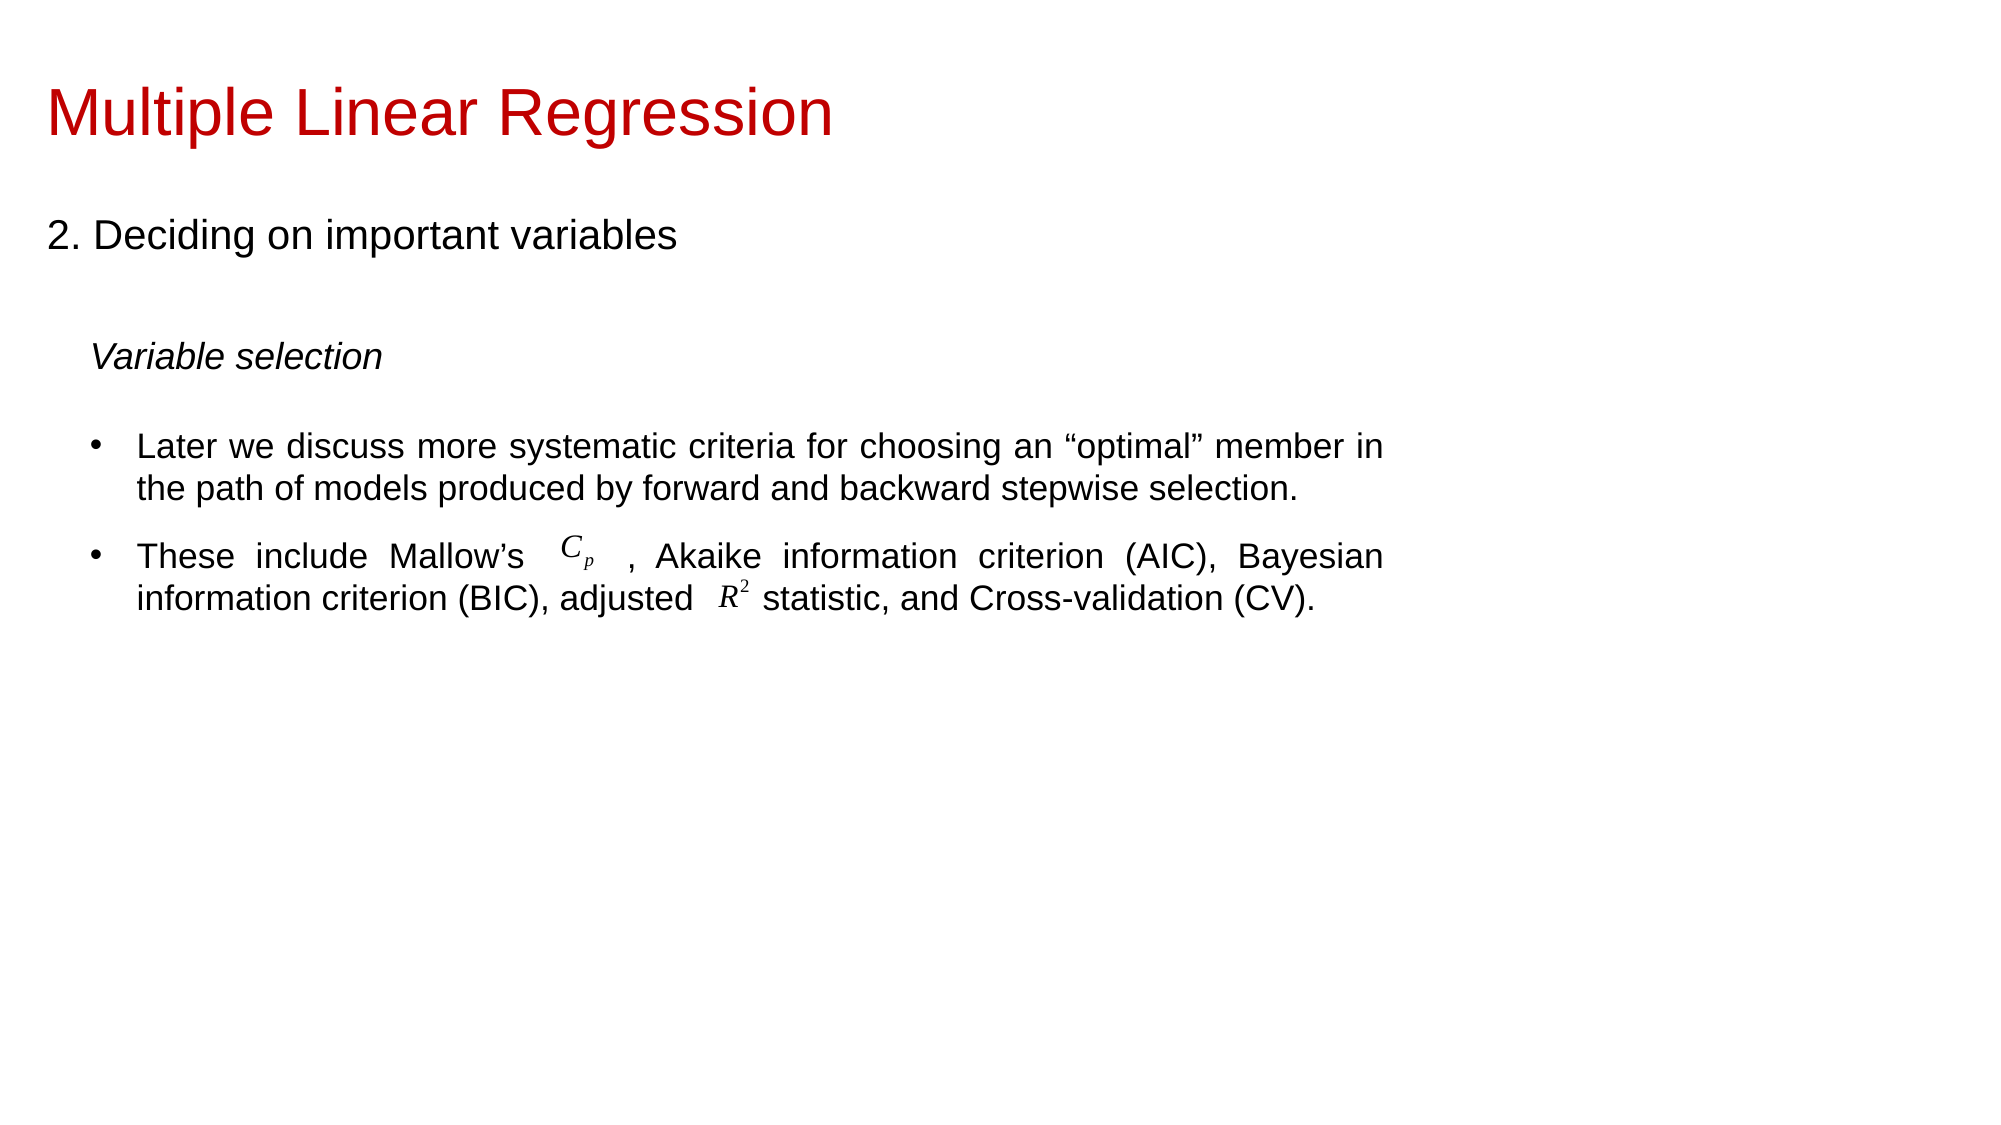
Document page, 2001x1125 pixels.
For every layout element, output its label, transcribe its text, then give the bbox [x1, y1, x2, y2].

text_box Multiple Linear Regression [31, 61, 1100, 157]
text_box 2. Deciding on important variables [32, 200, 1470, 265]
text_box Later we discuss more systematic criteria for choosing an “optimal” member in the path of models produced by forward and backward stepwise selection. These include Mallow’s , Akaike information criterion (AIC), Bayesian information criterion (BIC), adjusted statistic, and Cross-validation (CV). [75, 415, 1400, 656]
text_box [712, 571, 757, 613]
text_box Variable selection [75, 324, 1000, 385]
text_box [556, 524, 601, 577]
